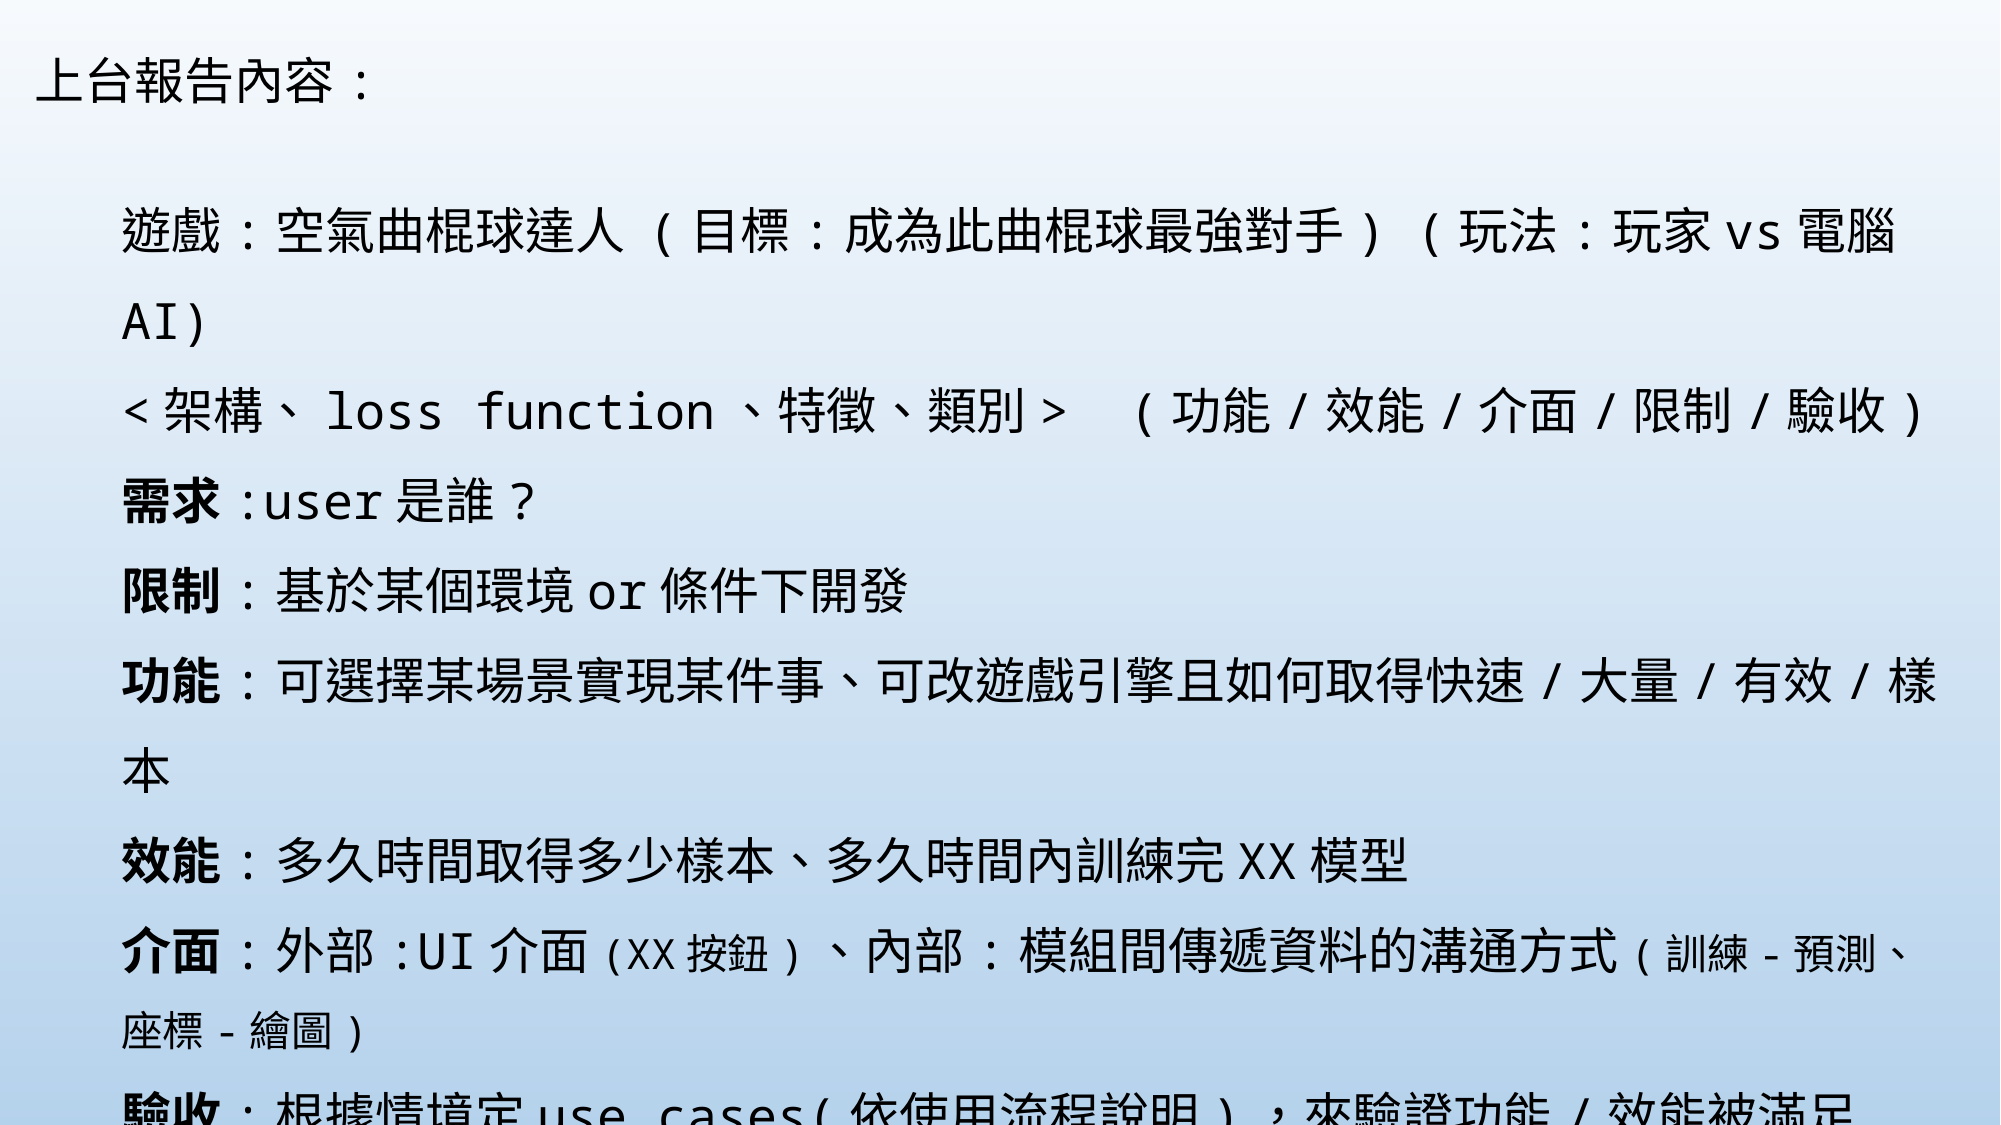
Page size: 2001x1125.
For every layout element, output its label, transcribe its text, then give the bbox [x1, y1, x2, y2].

text_box 遊戲:空氣曲棍球達人 (目標:成為此曲棍球最強對手) (玩法:玩家vs電腦AI) <架構、loss function、特徵、類別> (功能/效能/介面/限制/驗收) 需求:user是誰? 限制:基於某個環境or條件下開發 功能:可選擇某場景實現某件事、可改遊戲引擎且如何取得快速/大量/有效/樣本 效能:多久時間取得多少樣本、多久時間內訓練完XX模型 介面:外部:UI介面(XX按鈕)、內部:模組間傳遞資料的溝通方式(訓練-預測、座標-繪圖) 驗收:根據情境定use cases(依使用流程說明)，來驗證功能/效能被滿足 [106, 162, 1953, 1125]
text_box 上台報告內容: [19, 12, 1867, 118]
